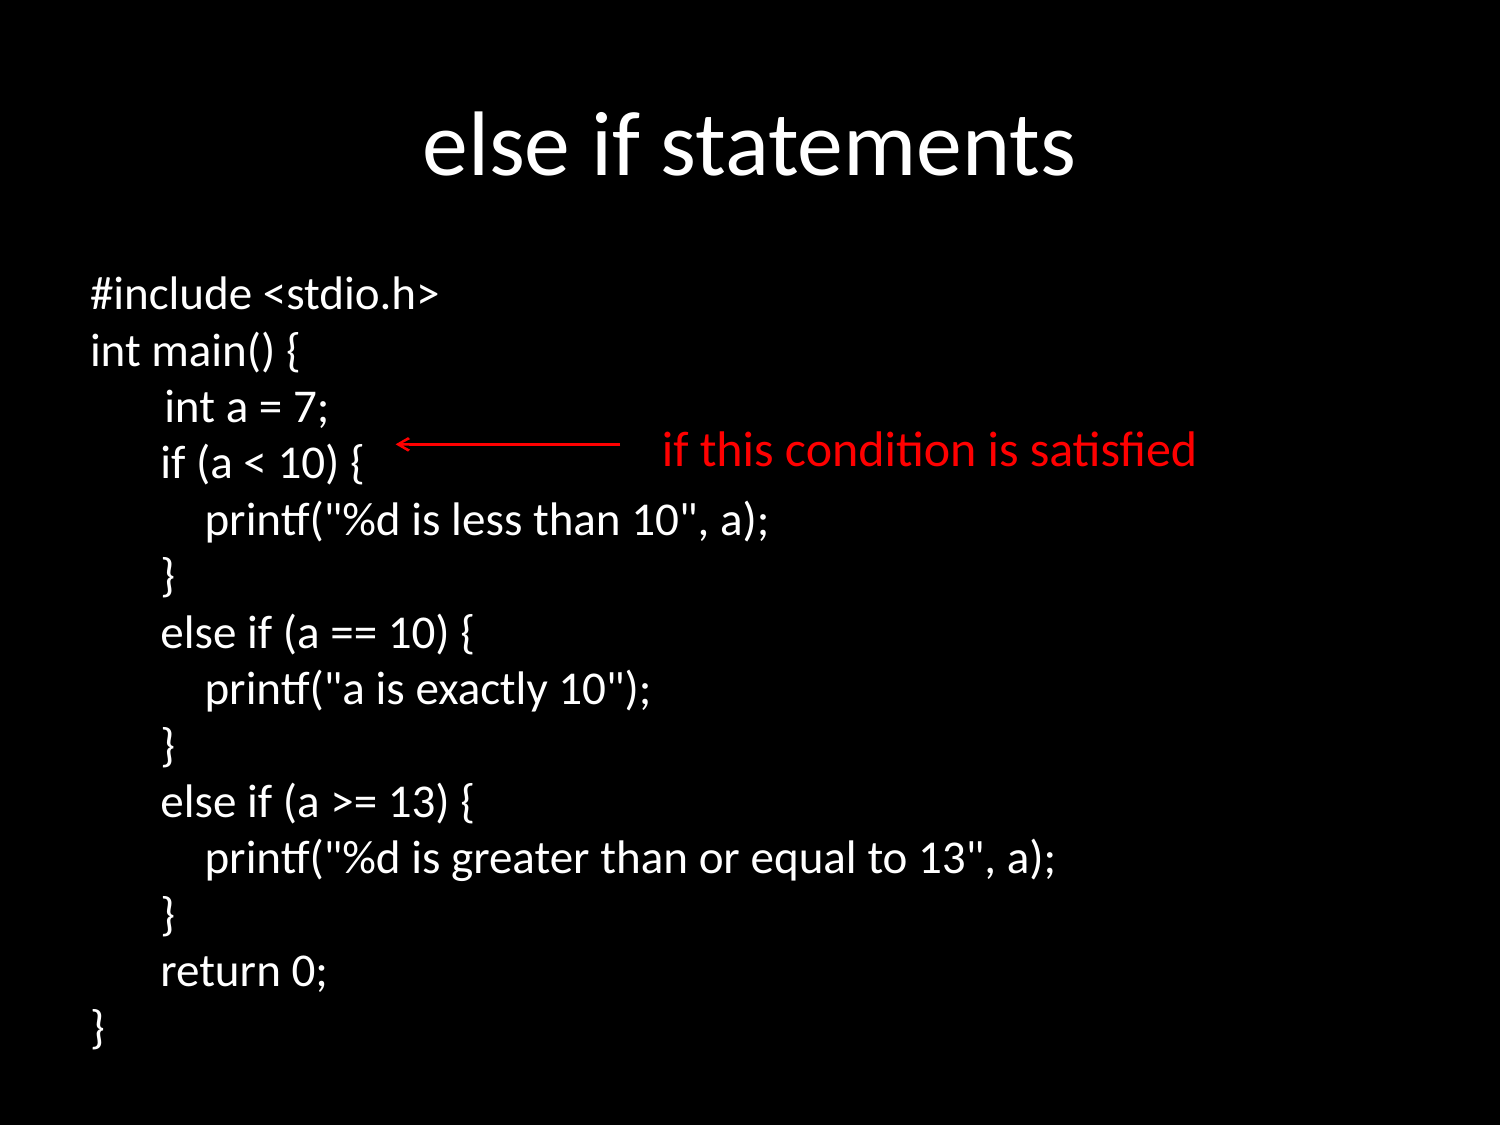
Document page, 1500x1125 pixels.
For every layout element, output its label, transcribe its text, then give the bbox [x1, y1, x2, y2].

list #include <stdio.h> int main() { int a = 7; if (a < 10) { printf("%d is less than 10", a); } else if (a == 10) { printf("a is exactly 10"); } else if (a >= 13) { printf("%d is greater than or equal to 13", a); } return 0; } [75, 255, 1425, 1064]
title else if statements [75, 45, 1425, 233]
text_box if this condition is satisfied [647, 408, 1213, 484]
